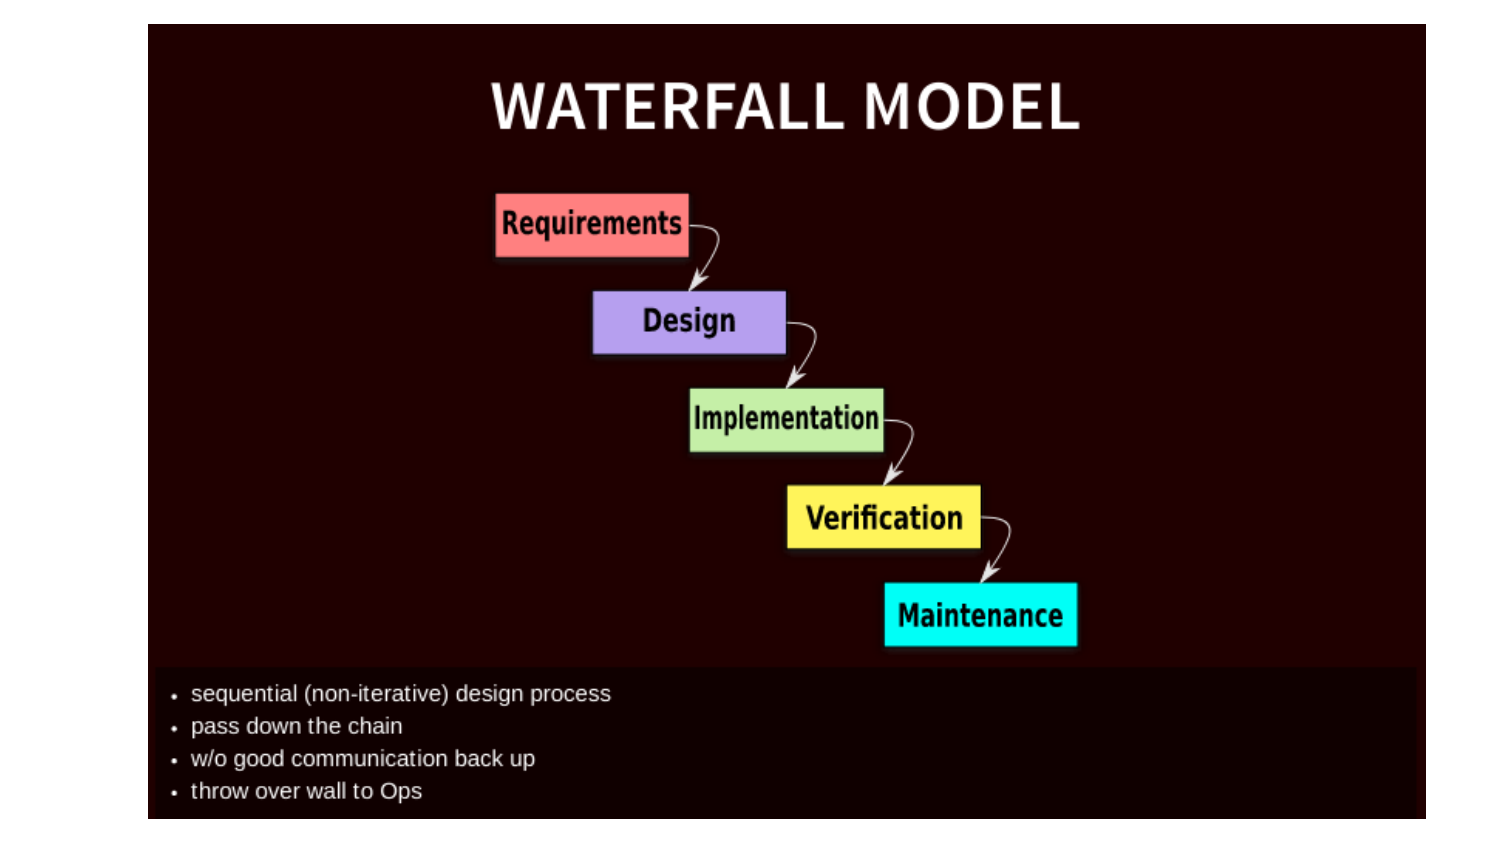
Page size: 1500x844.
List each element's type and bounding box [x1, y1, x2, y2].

picture [148, 24, 1426, 819]
